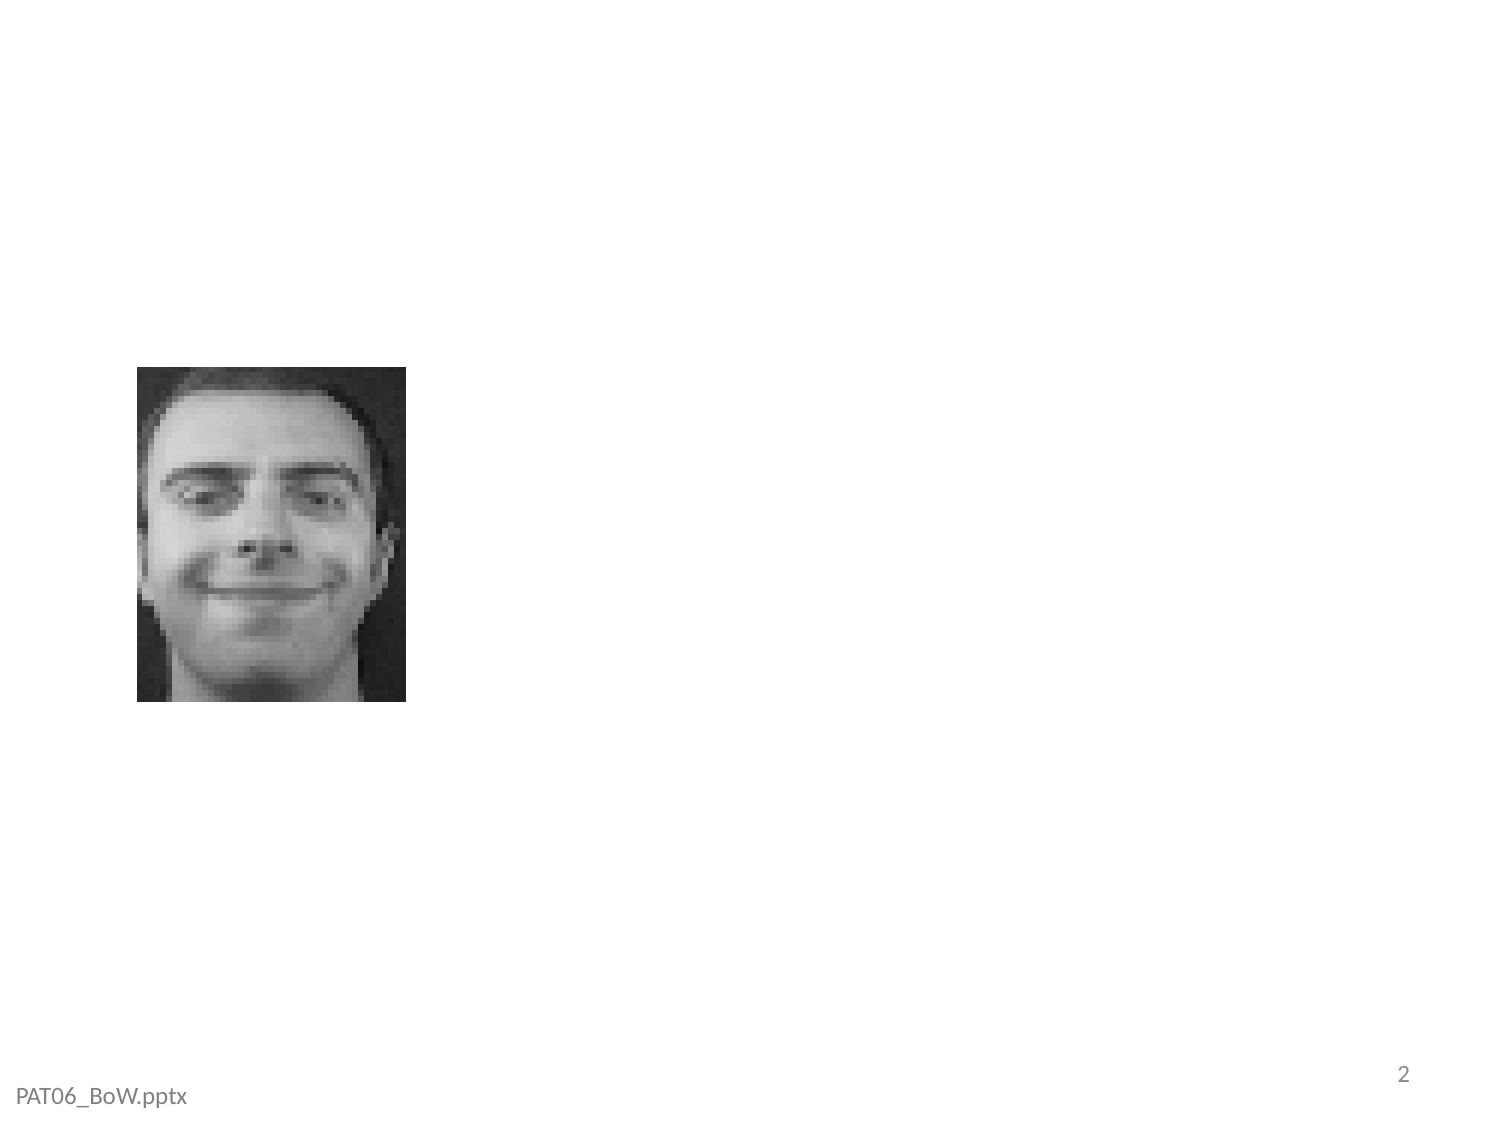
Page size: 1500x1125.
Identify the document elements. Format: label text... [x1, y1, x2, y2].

slide_number 2 [1074, 1042, 1425, 1103]
text_box PAT06_BoW.pptx [1, 1072, 203, 1118]
picture [136, 367, 406, 702]
